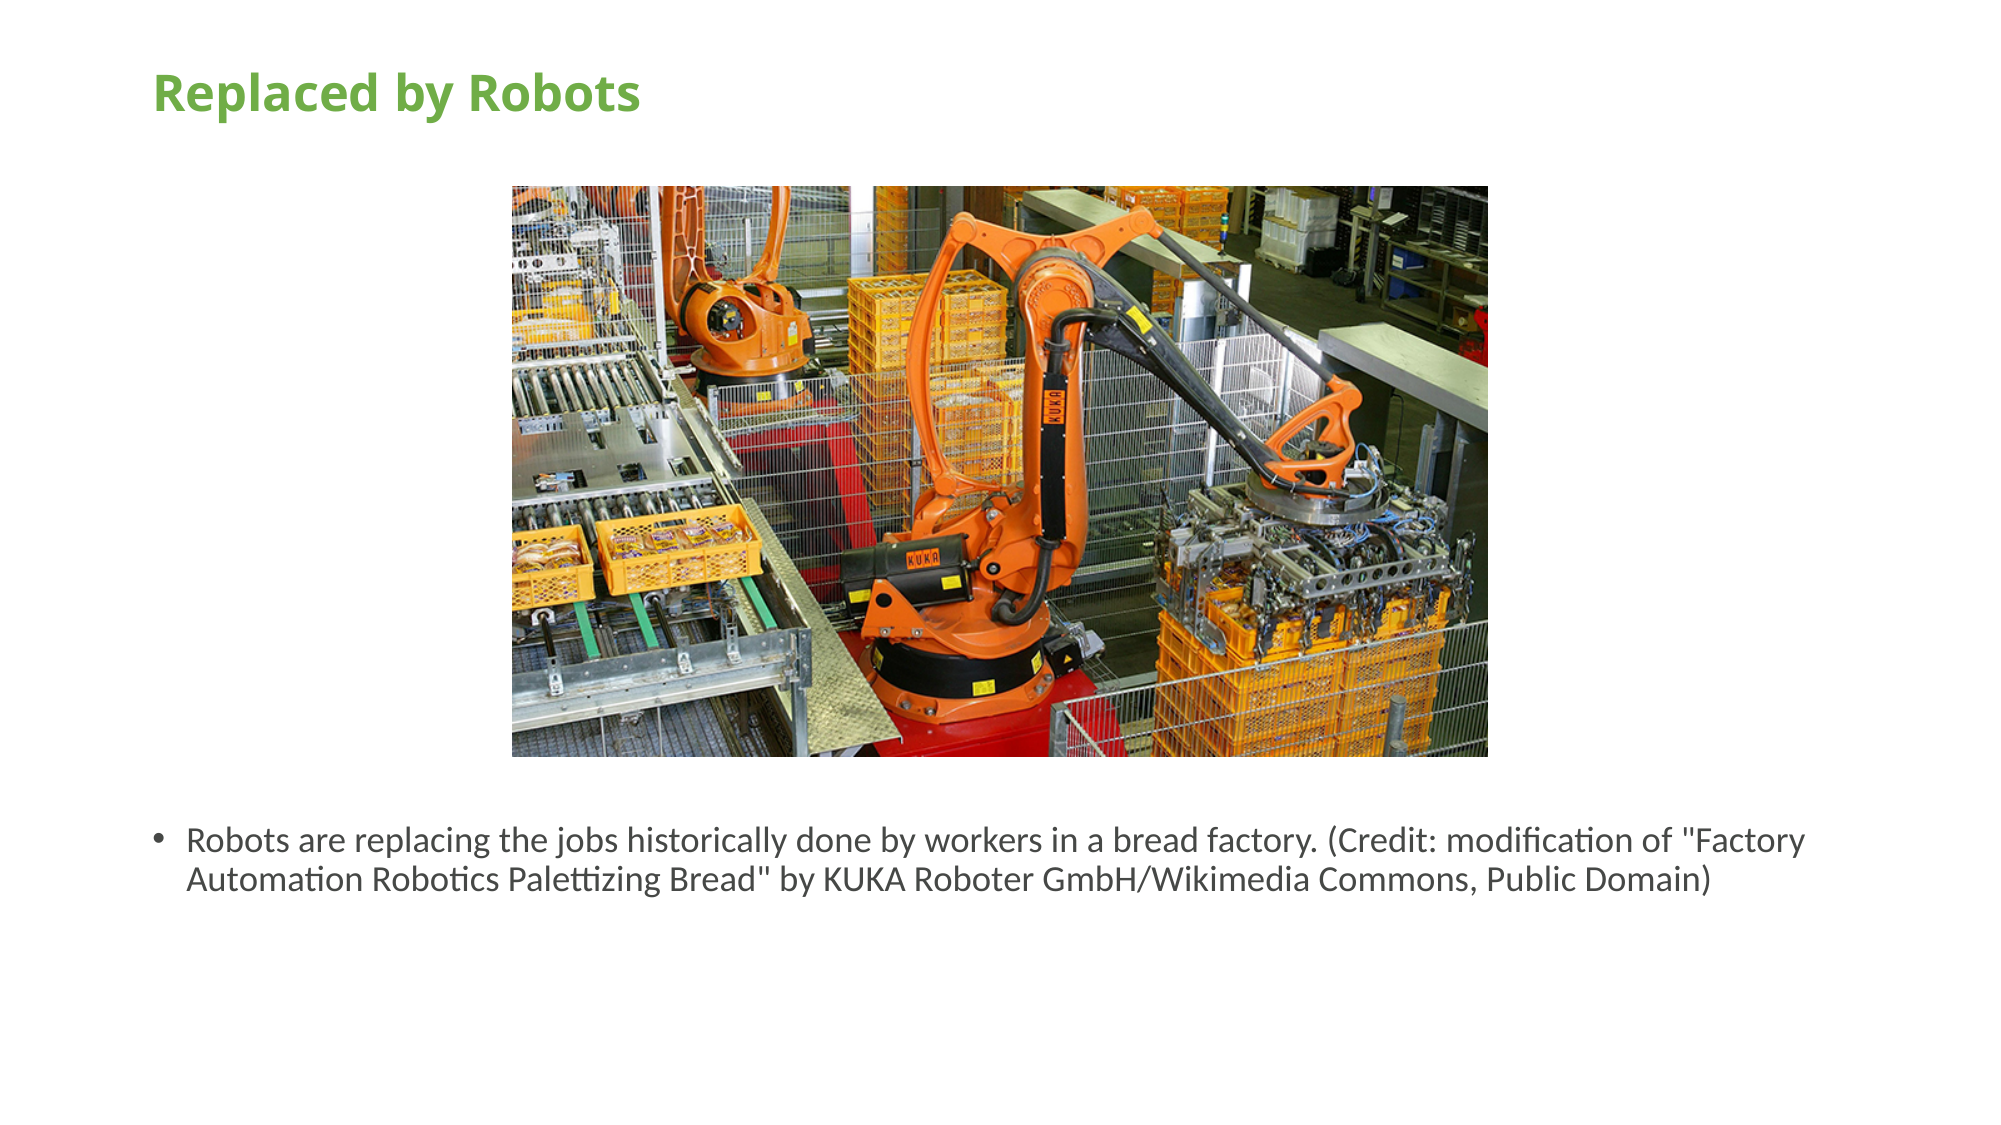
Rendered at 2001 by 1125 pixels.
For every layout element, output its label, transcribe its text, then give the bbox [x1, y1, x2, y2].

title Replaced by Robots [137, 59, 1863, 130]
list Robots are replacing the jobs historically done by workers in a bread factory. (Credit: modification of "Factory Automation Robotics Palettizing Bread" by KUKA Roboter GmbH/Wikimedia Commons, Public Domain) [137, 812, 1863, 943]
picture [512, 186, 1488, 757]
